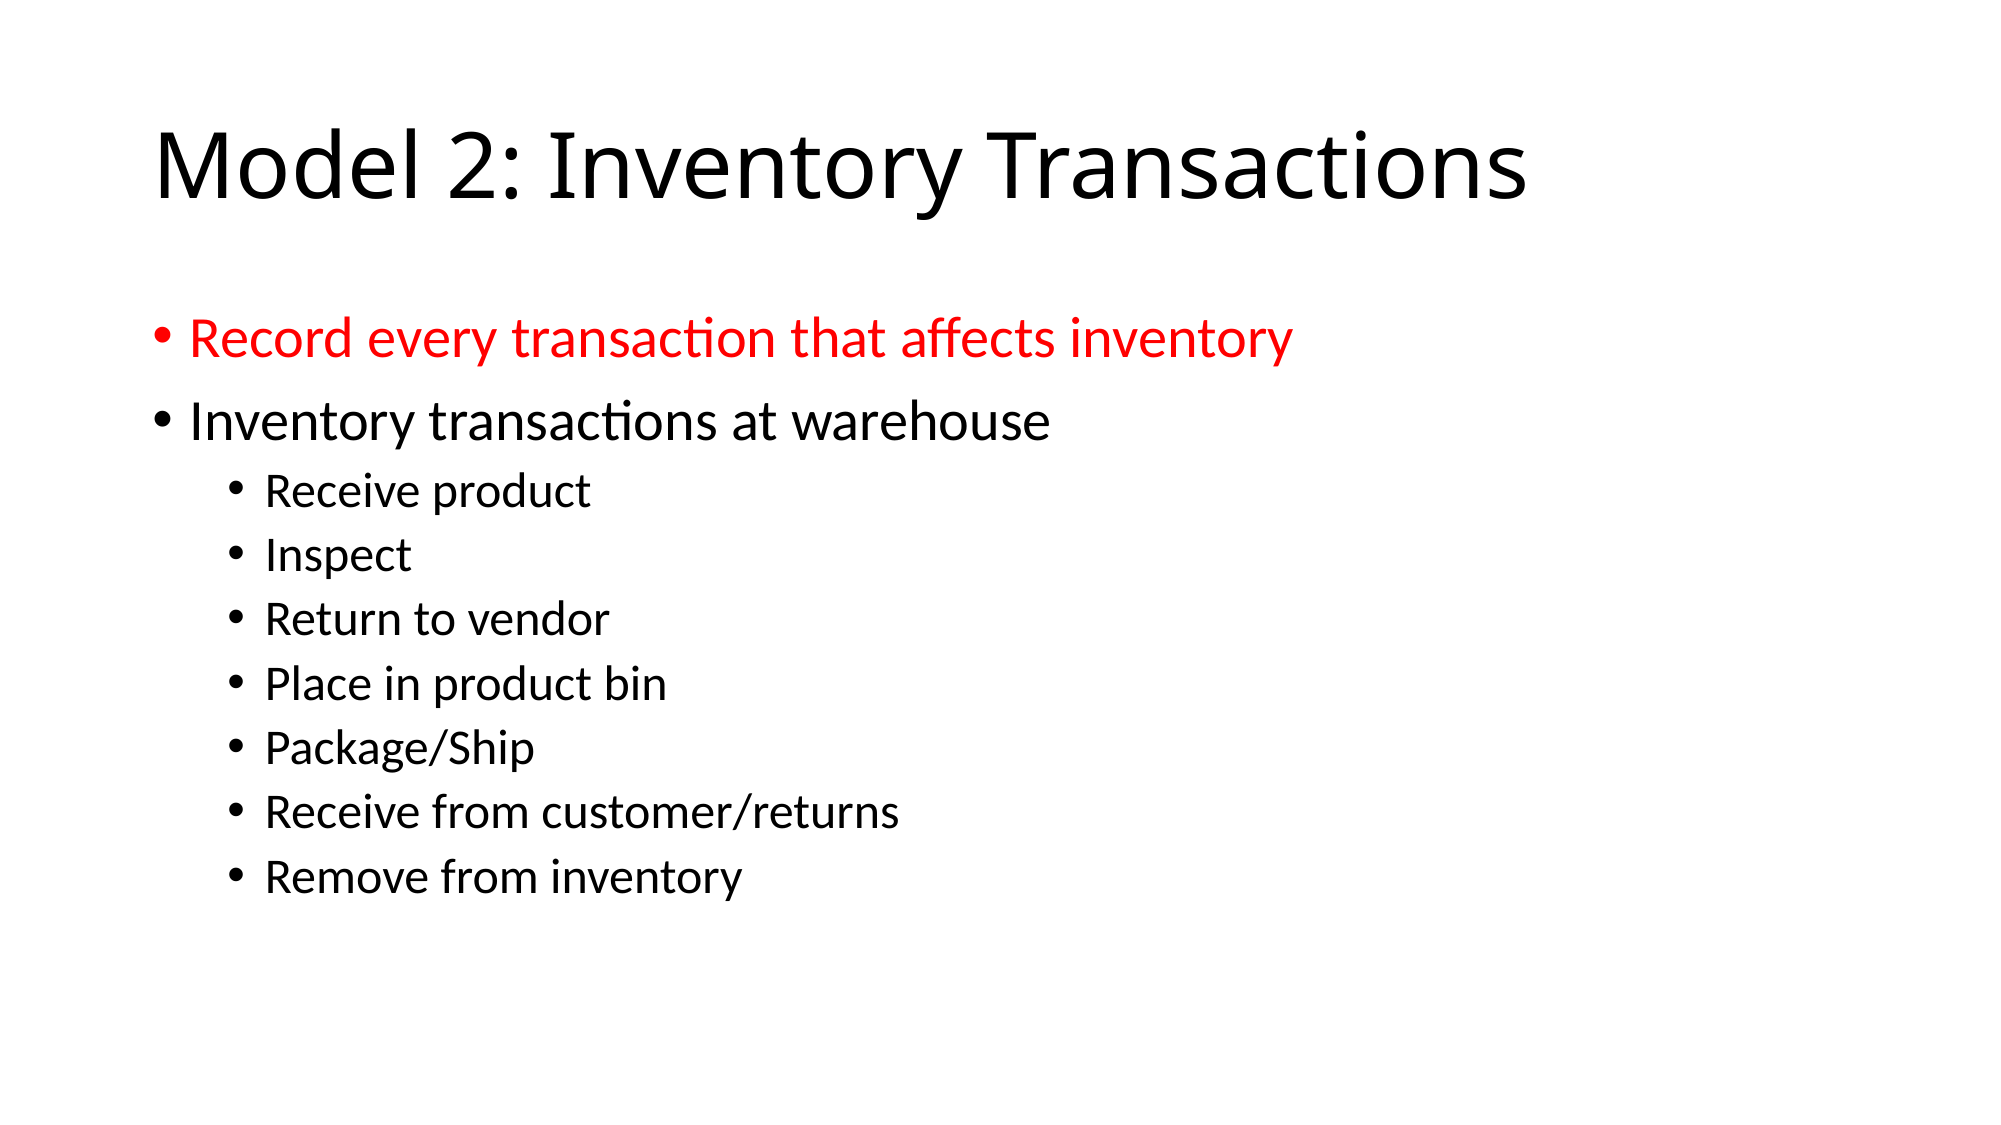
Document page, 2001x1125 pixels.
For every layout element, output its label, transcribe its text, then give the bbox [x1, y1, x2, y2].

title Model 2: Inventory Transactions [137, 59, 1863, 278]
list Record every transaction that affects inventory Inventory transactions at warehouse Receive product Inspect Return to vendor Place in product bin Package/Ship Receive from customer/returns Remove from inventory [137, 299, 1863, 1014]
